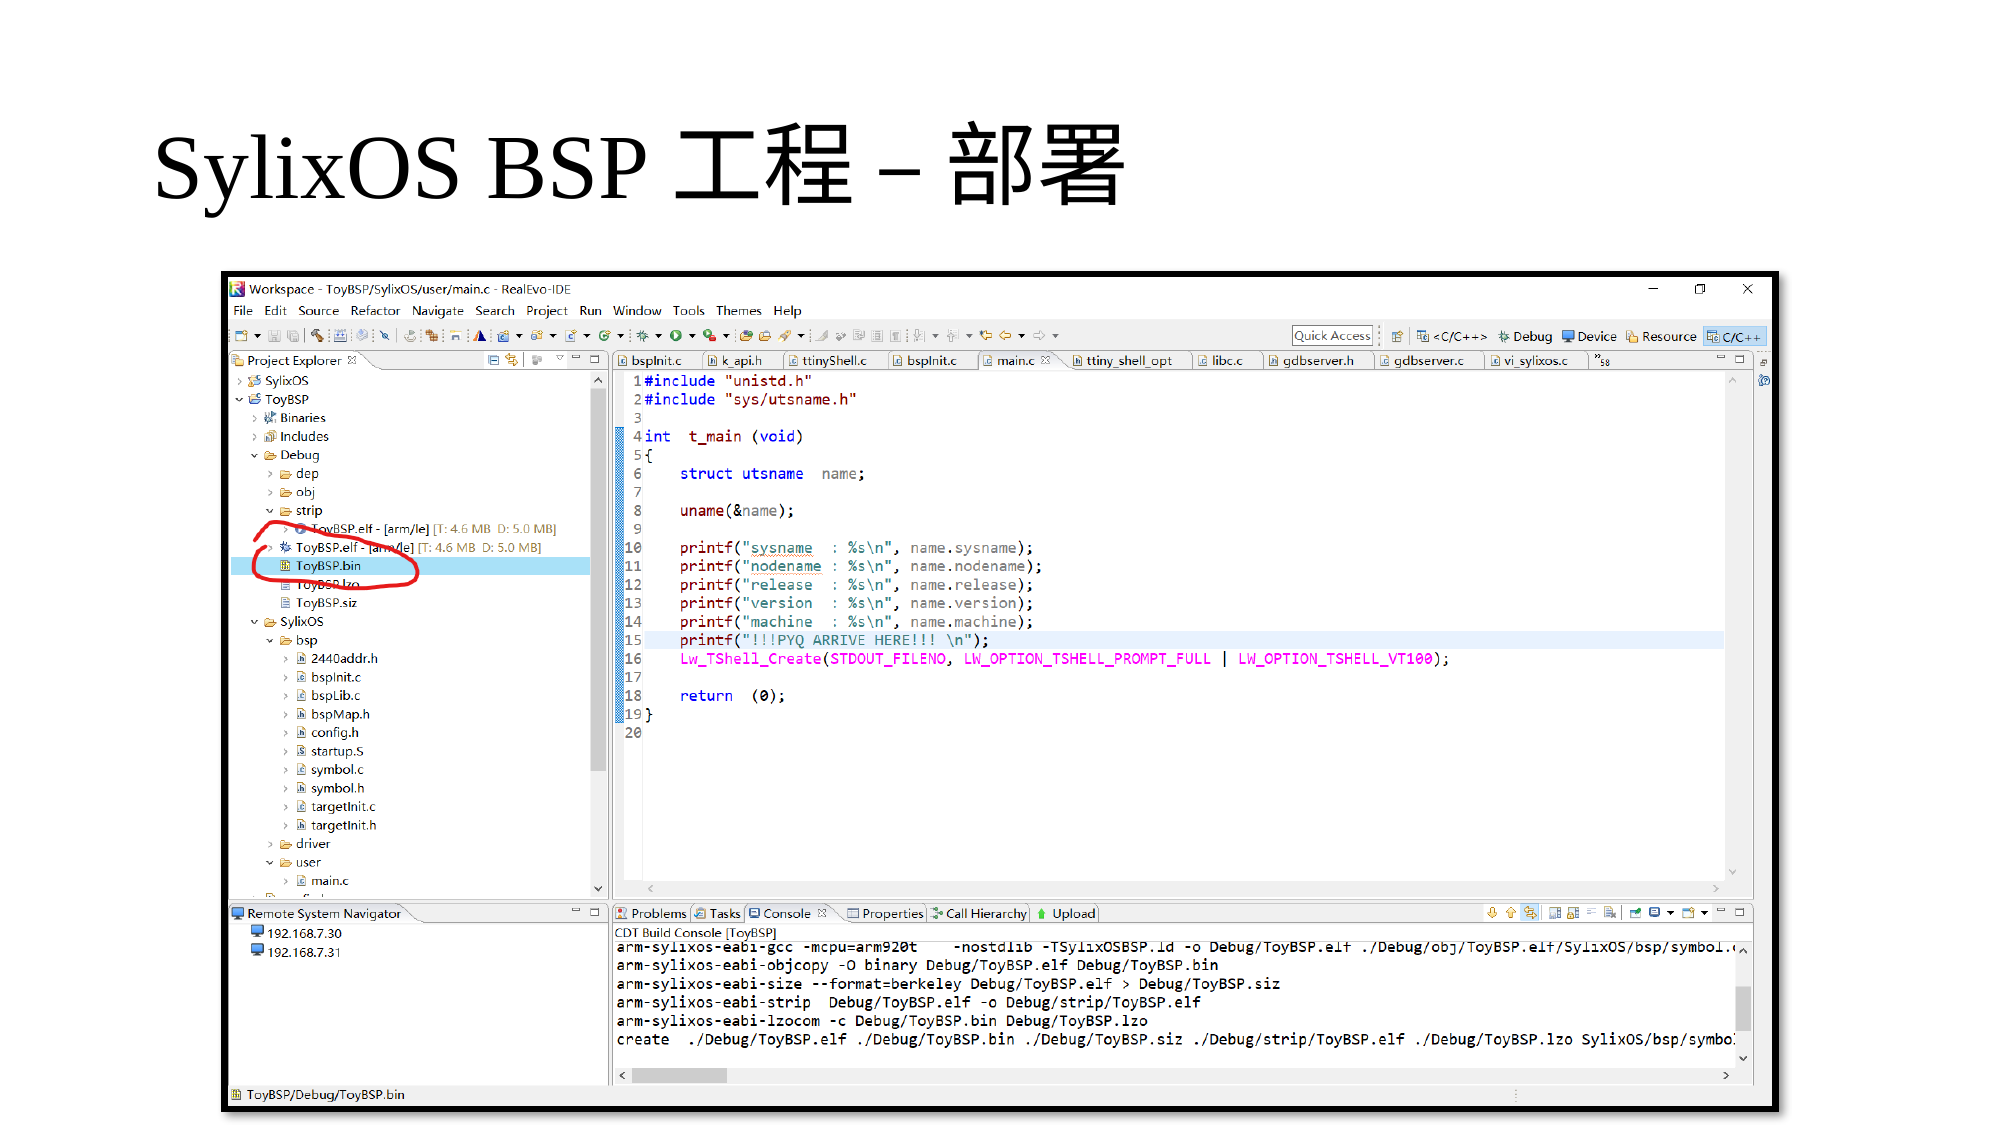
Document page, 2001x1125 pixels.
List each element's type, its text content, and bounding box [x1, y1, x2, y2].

title SylixOS BSP工程 – 部署 [137, 59, 1863, 278]
picture [227, 277, 1773, 1107]
